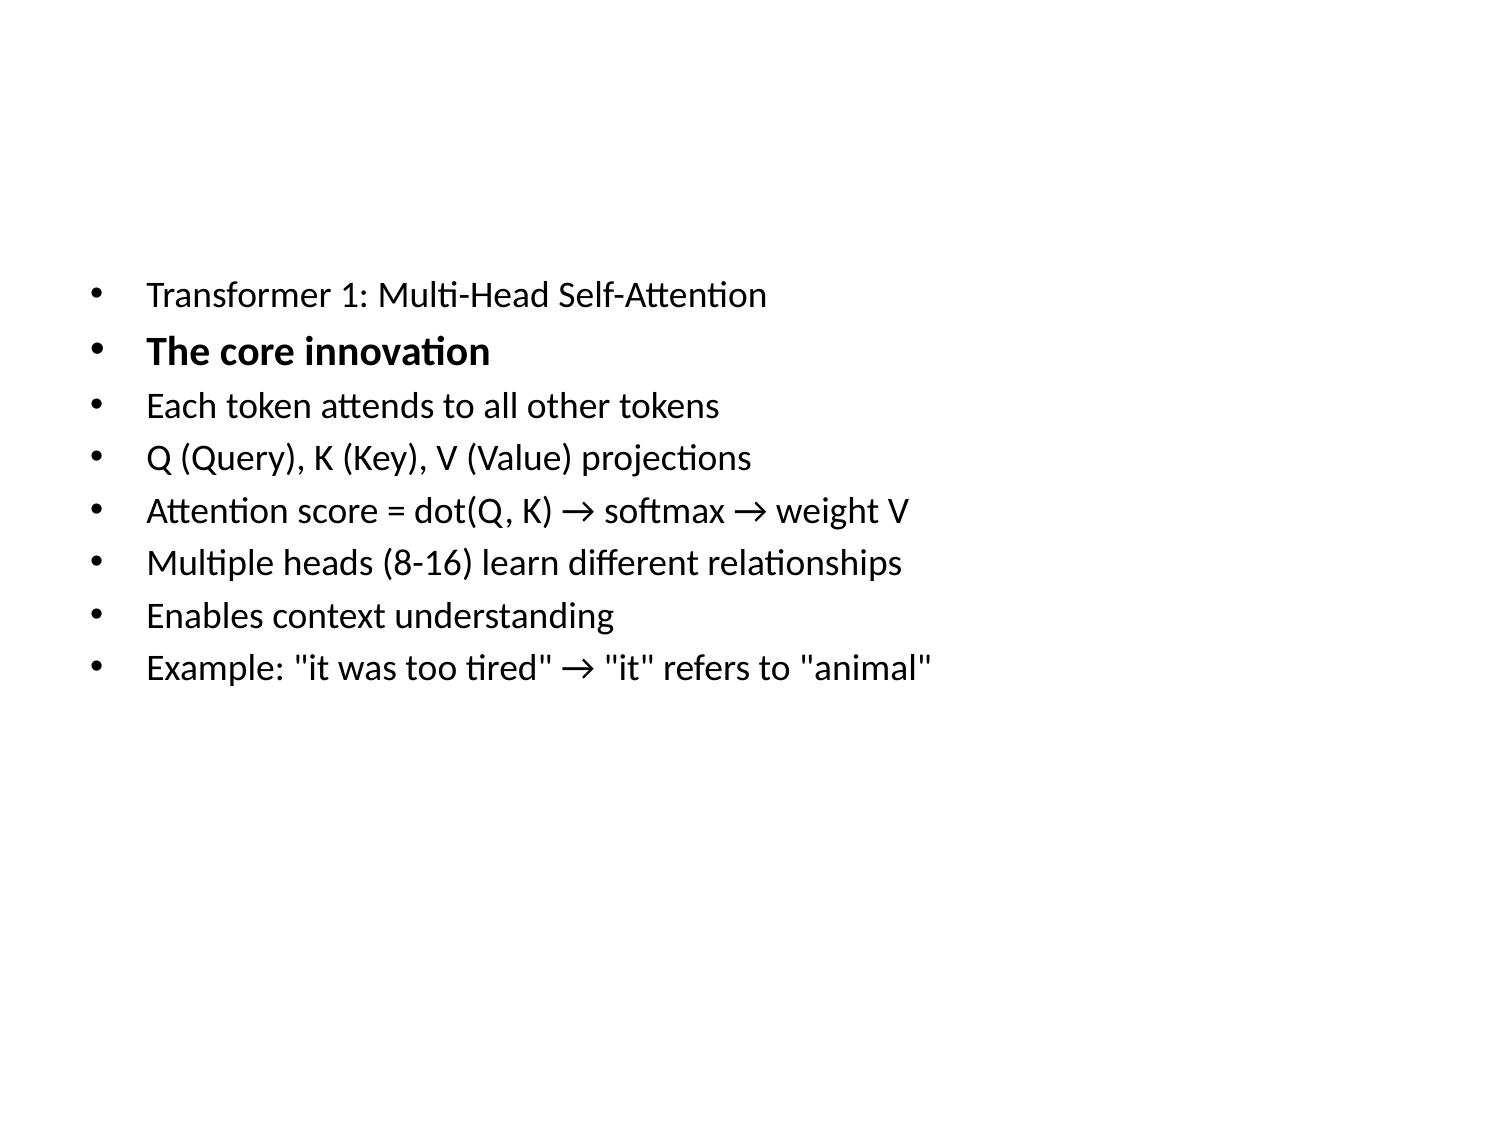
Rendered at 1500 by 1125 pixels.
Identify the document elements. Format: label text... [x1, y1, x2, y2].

list Transformer 1: Multi-Head Self-Attention The core innovation Each token attends to all other tokens Q (Query), K (Key), V (Value) projections Attention score = dot(Q, K) → softmax → weight V Multiple heads (8-16) learn different relationships Enables context understanding Example: "it was too tired" → "it" refers to "animal" [75, 262, 1425, 1005]
